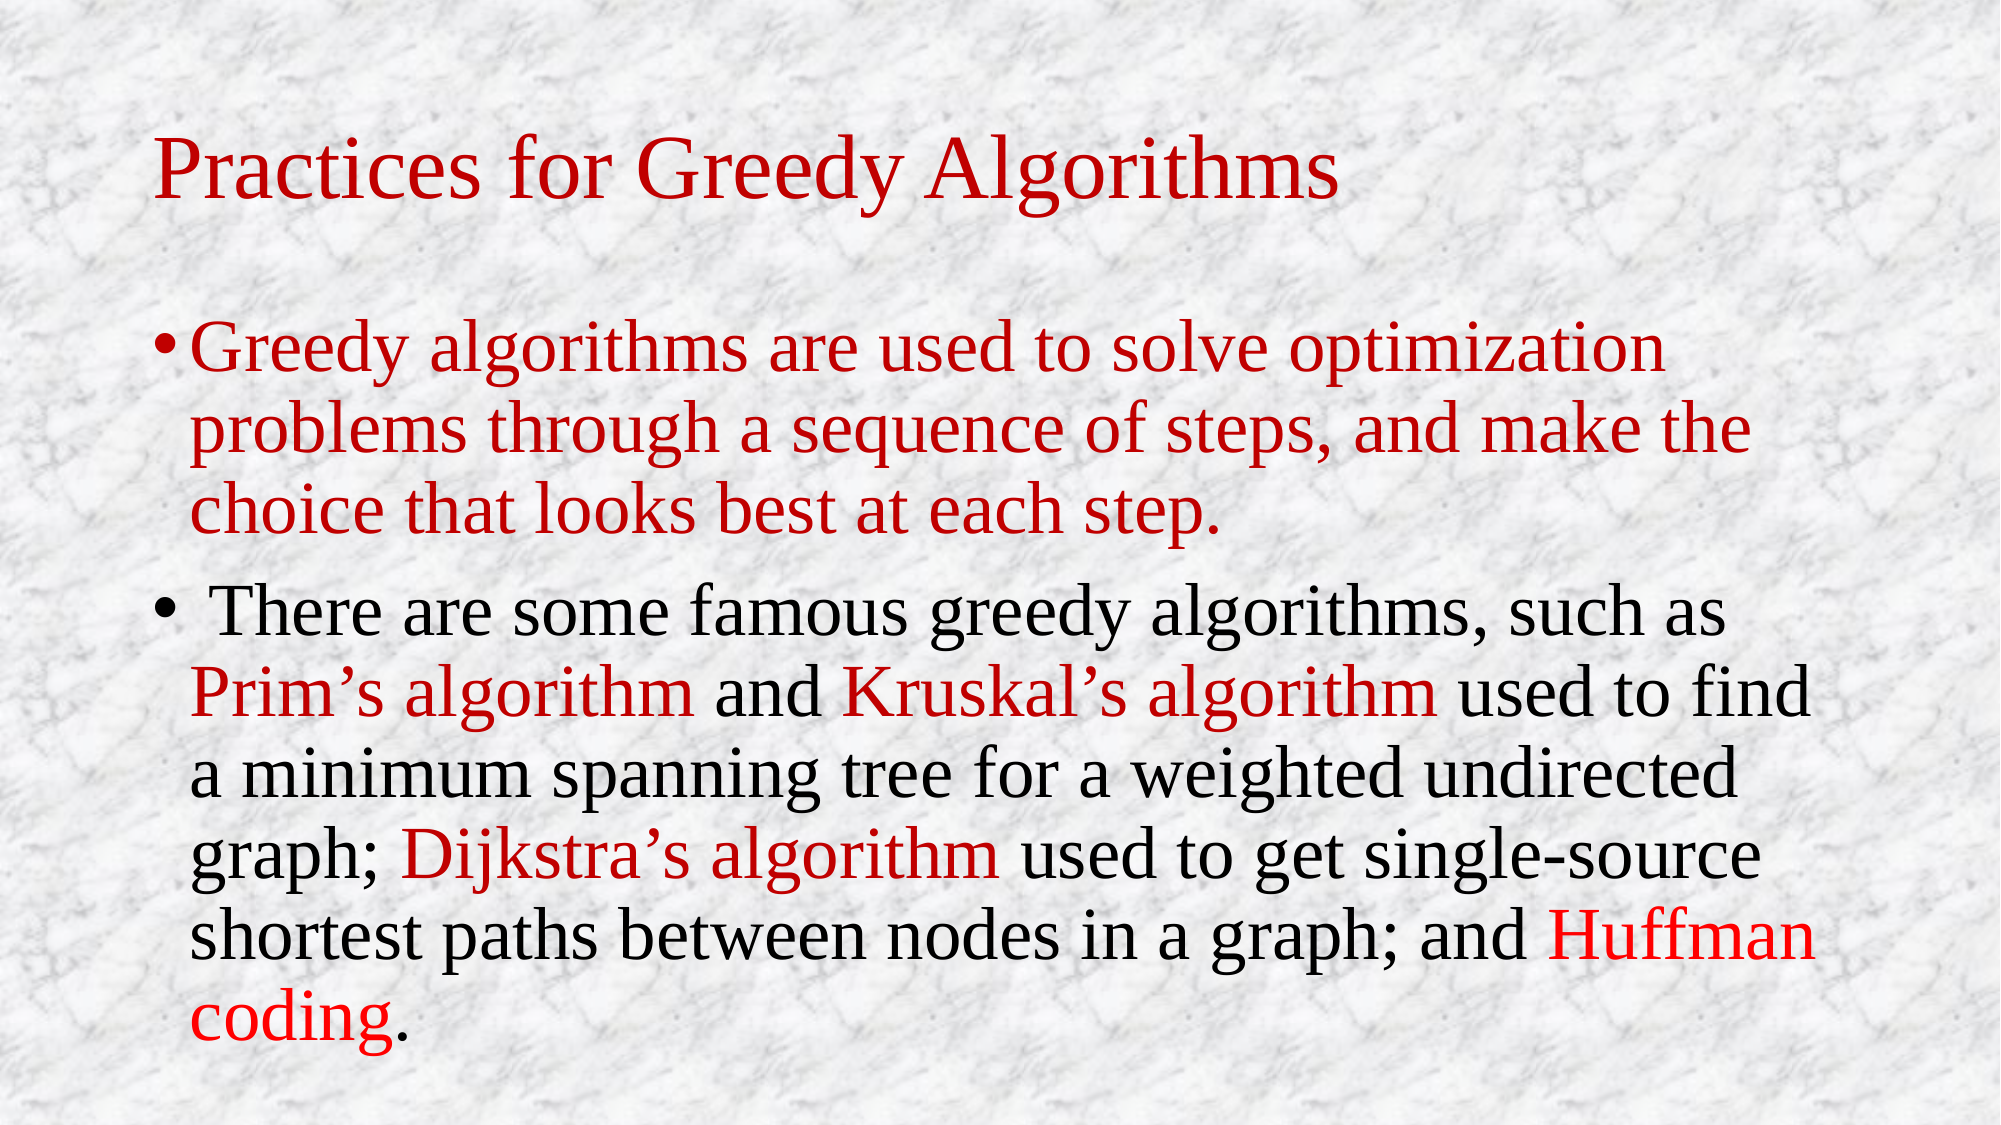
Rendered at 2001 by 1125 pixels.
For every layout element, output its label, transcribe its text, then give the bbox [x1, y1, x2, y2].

title Practices for Greedy Algorithms [137, 59, 1863, 278]
list Greedy algorithms are used to solve optimization problems through a sequence of steps, and make the choice that looks best at each step. There are some famous greedy algorithms, such as Prim’s algorithm and Kruskal’s algorithm used to find a minimum spanning tree for a weighted undirected graph; Dijkstra’s algorithm used to get single-source shortest paths between nodes in a graph; and Huffman coding. [137, 299, 1863, 1066]
